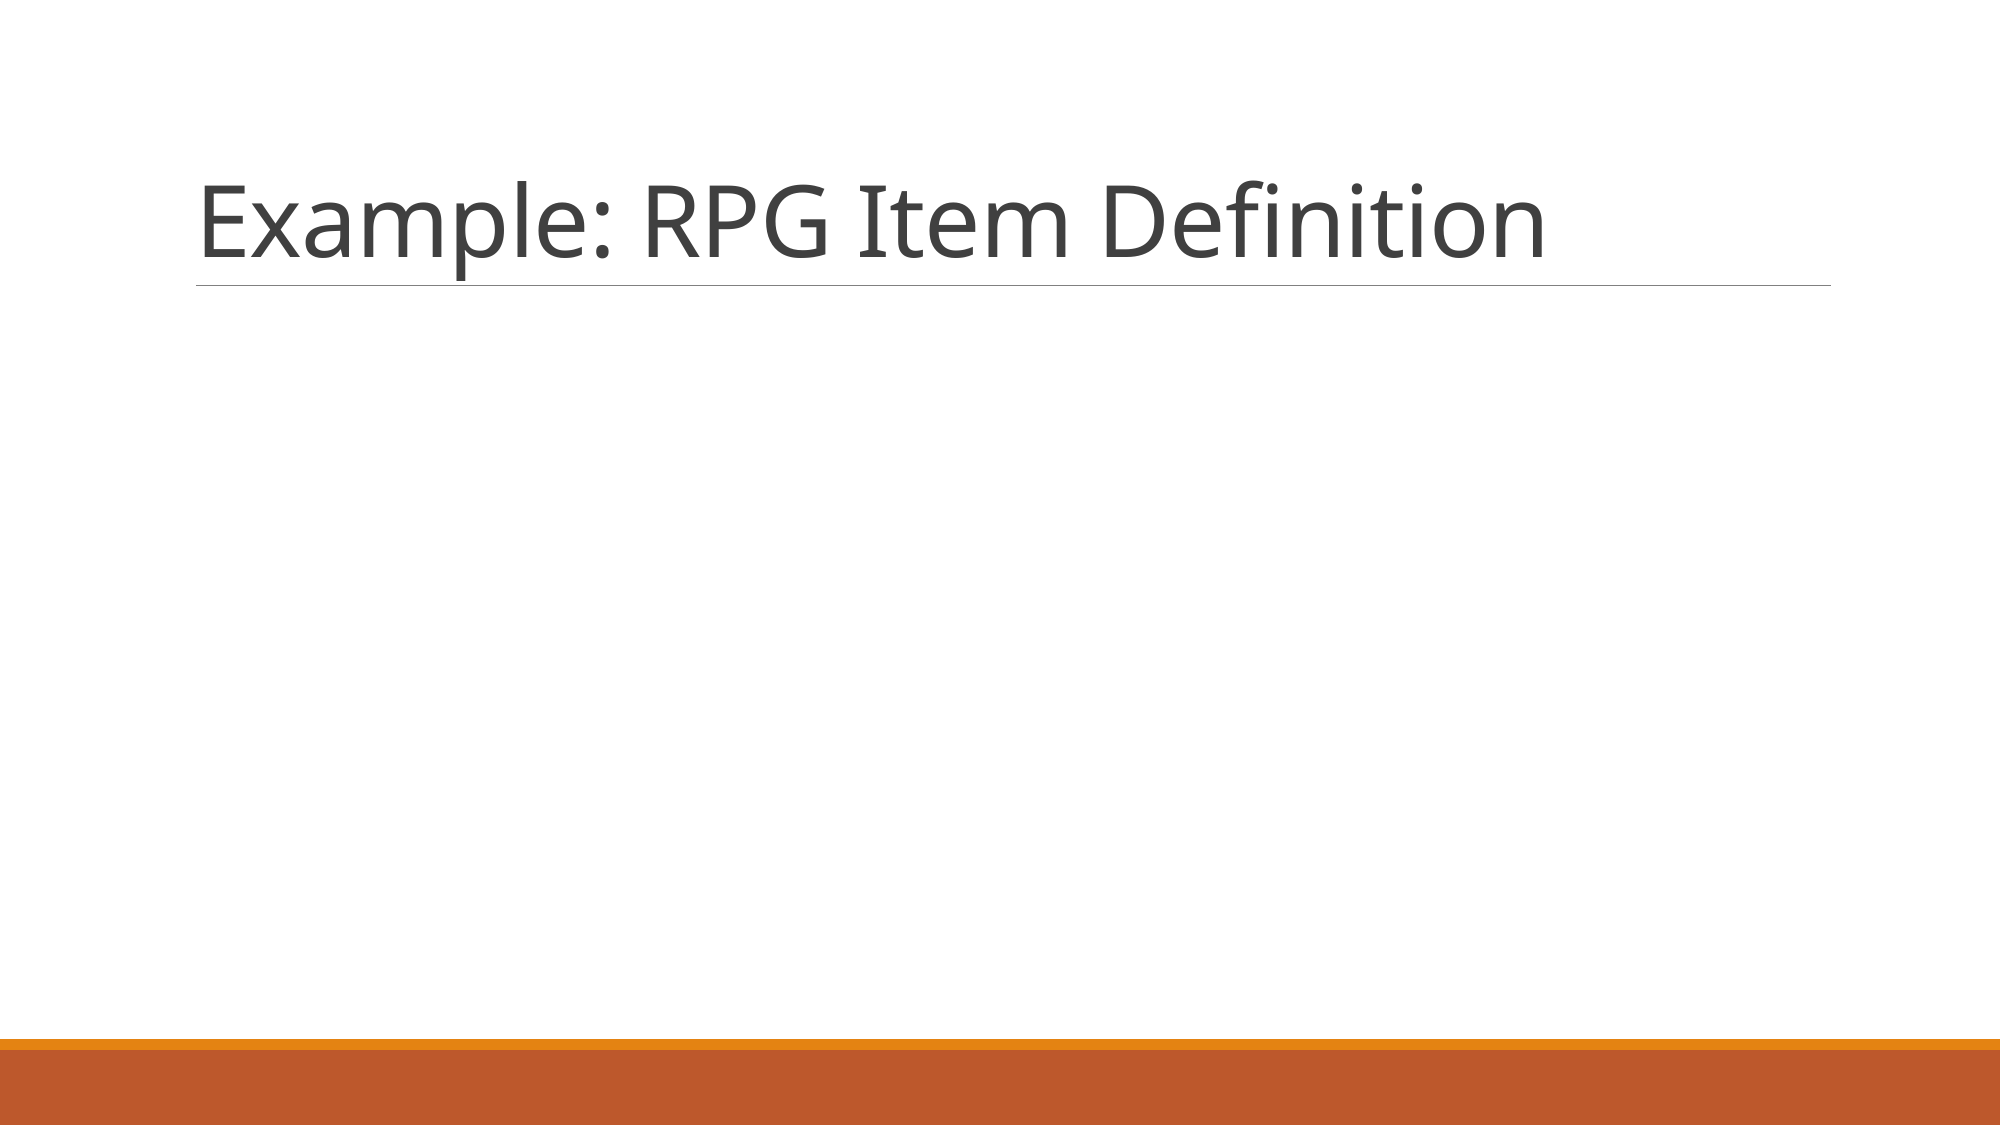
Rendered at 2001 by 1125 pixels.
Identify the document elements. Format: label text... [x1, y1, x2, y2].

title Example: RPG Item Definition [180, 47, 1830, 285]
